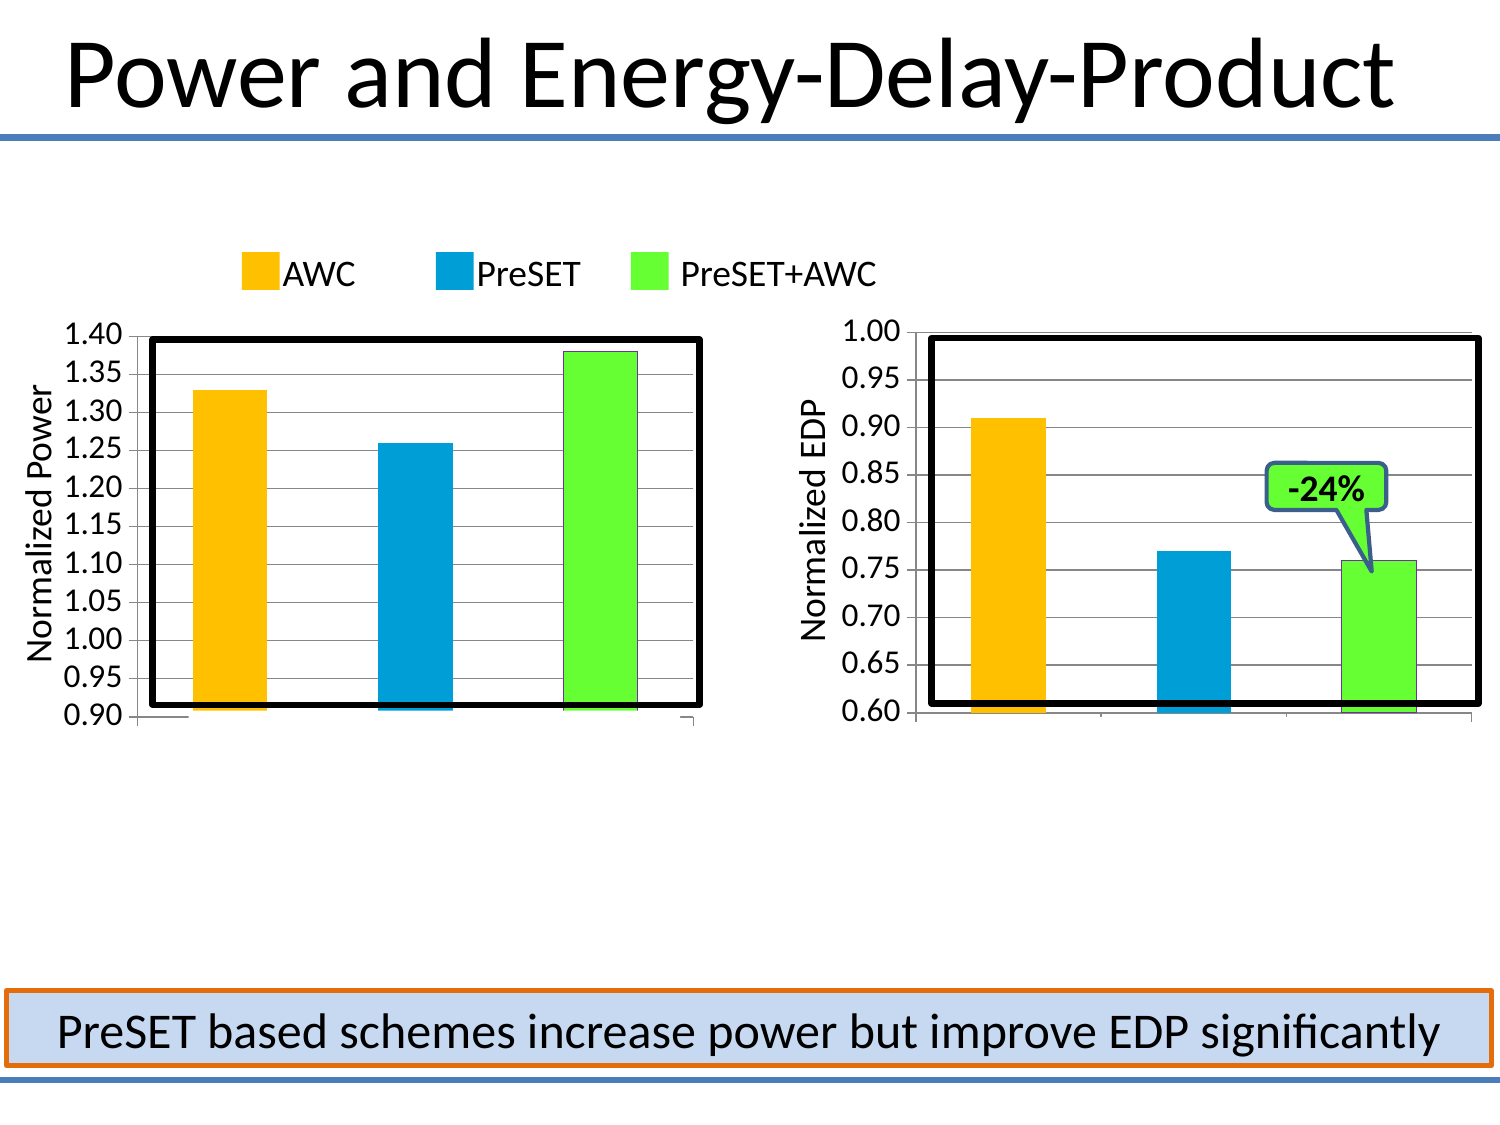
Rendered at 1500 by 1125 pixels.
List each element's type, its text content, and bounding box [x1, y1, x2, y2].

text_box PreSET based schemes increase power but improve EDP significantly [6, 990, 1492, 1066]
chart [50, 310, 707, 762]
text_box Normalized EDP [780, 384, 823, 658]
chart [828, 306, 1486, 758]
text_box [435, 240, 597, 302]
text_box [630, 240, 894, 302]
text_box Power and Energy-Delay-Product [49, 0, 1463, 136]
text_box Normalized Power [6, 369, 44, 679]
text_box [241, 240, 372, 302]
